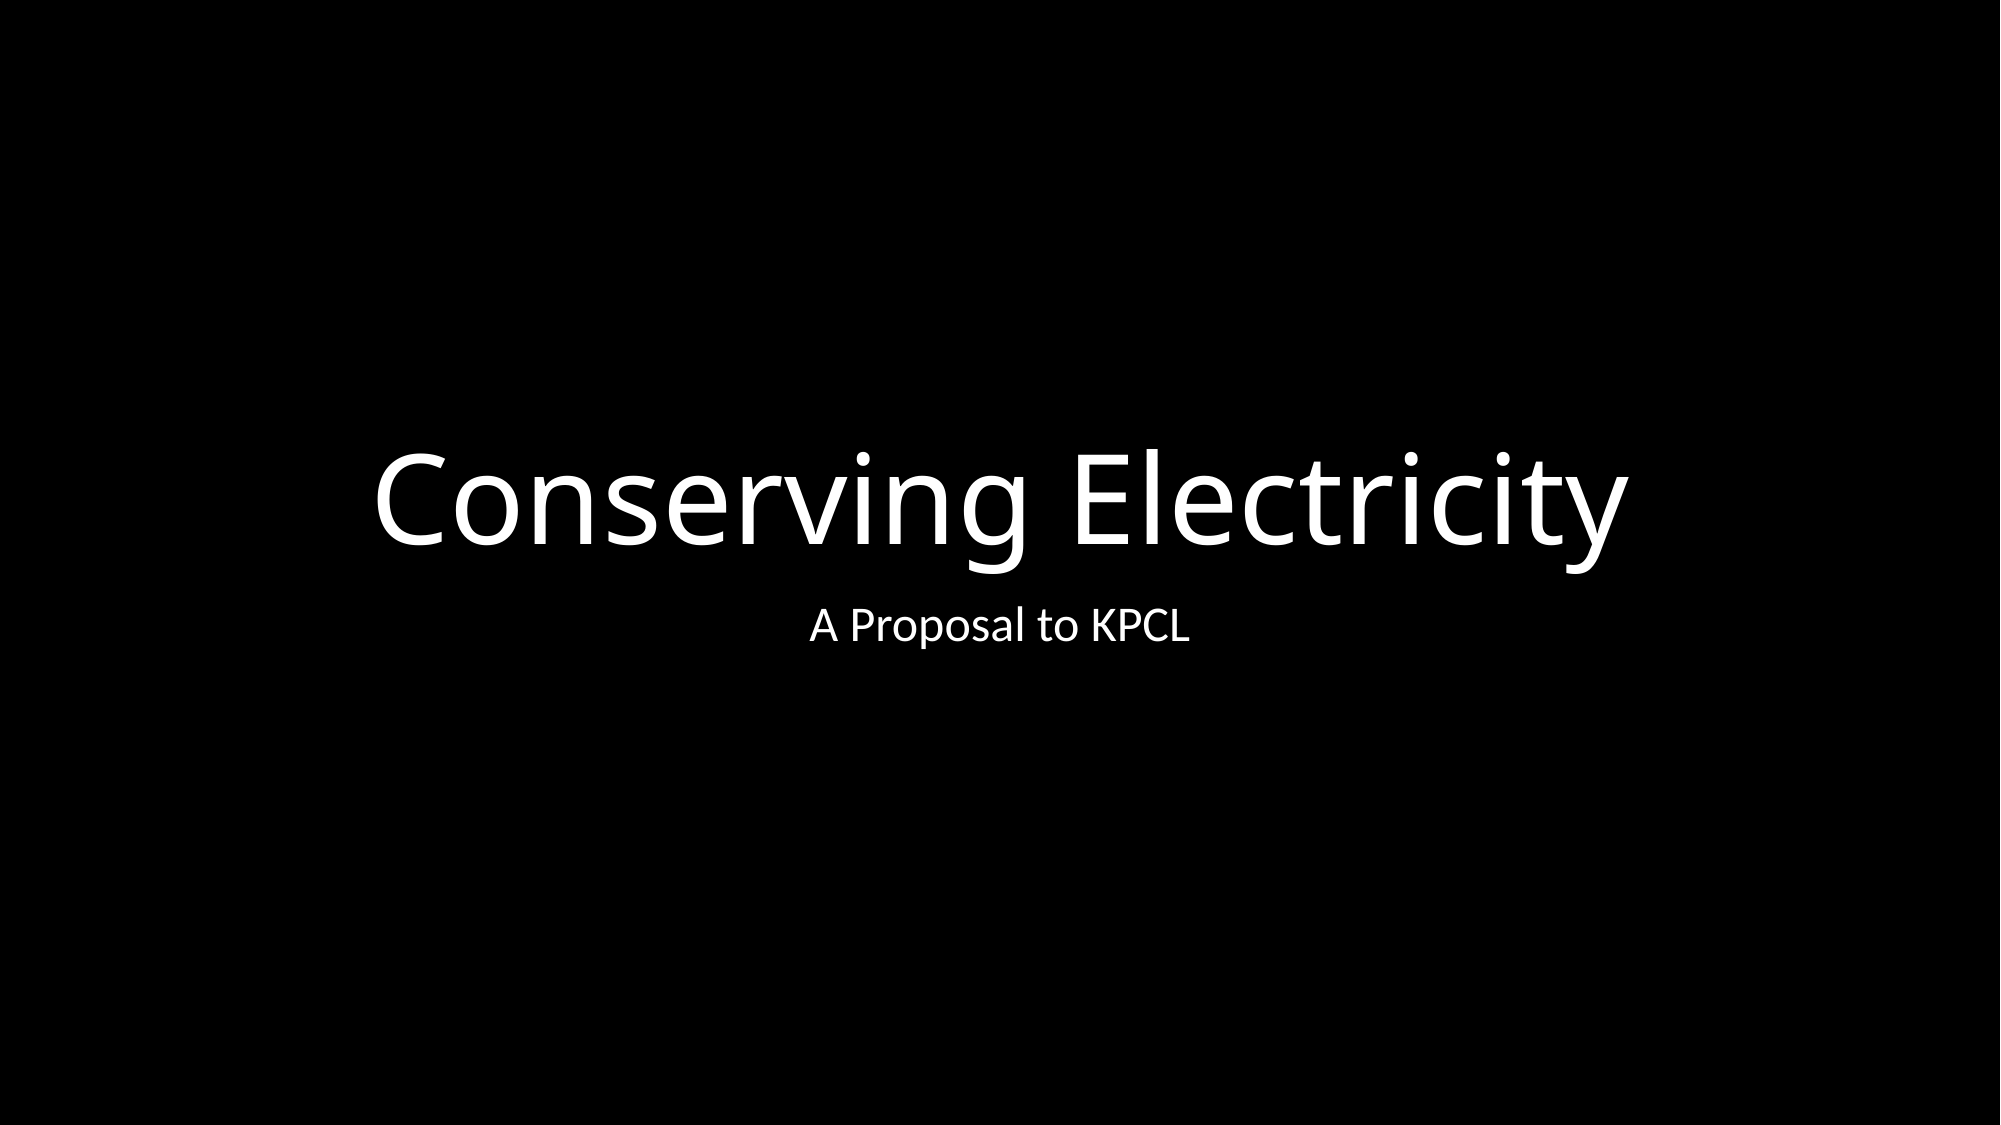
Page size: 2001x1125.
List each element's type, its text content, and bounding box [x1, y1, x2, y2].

title Conserving Electricity [249, 184, 1750, 579]
subtitle A Proposal to KPCL [249, 590, 1750, 863]
text_box [975, 537, 1025, 579]
